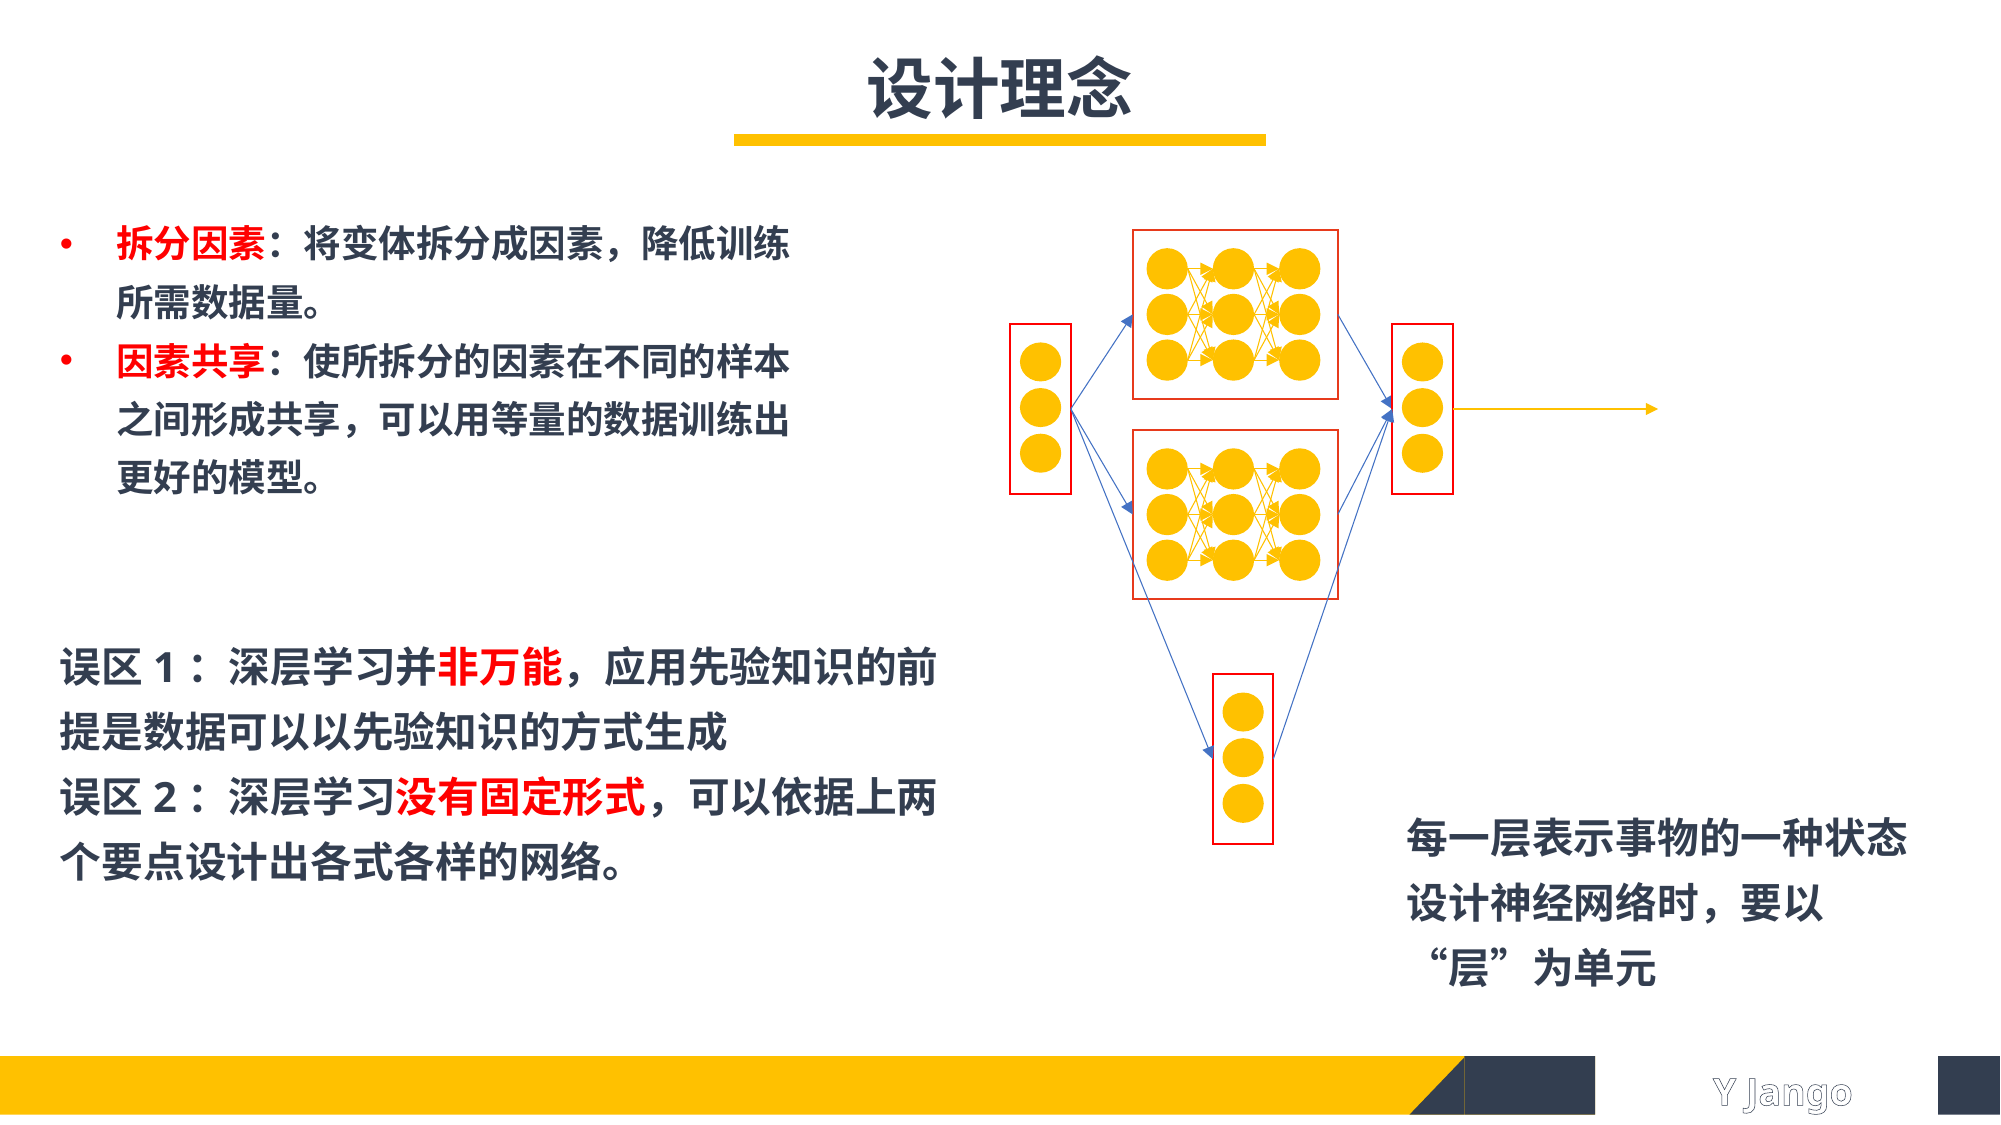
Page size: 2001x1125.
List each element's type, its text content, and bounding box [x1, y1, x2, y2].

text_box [1337, 314, 1393, 408]
text_box [1009, 323, 1070, 495]
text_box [1254, 514, 1273, 560]
text_box 误区1：深层学习并非万能，应用先验知识的前提是数据可以以先验知识的方式生成 误区2：深层学习没有固定形式，可以依据上两个要点设计出各式各样的网络。 [44, 618, 964, 893]
text_box [1132, 229, 1339, 400]
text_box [1273, 408, 1393, 760]
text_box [1187, 314, 1213, 359]
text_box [1254, 468, 1273, 514]
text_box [1187, 268, 1213, 314]
list 设计理念 [585, 39, 1415, 136]
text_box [1070, 314, 1133, 408]
text_box [1213, 429, 1273, 600]
text_box 每一层表示事物的一种状态 设计神经网络时，要以“层”为单元 [1392, 789, 1938, 1000]
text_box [1254, 268, 1280, 314]
text_box [1393, 323, 1454, 495]
text_box 拆分因素：将变体拆分成因素，降低训练所需数据量。 因素共享：使所拆分的因素在不同的样本之间形成共享，可以用等量的数据训练出更好的模型。 [45, 199, 820, 572]
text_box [1254, 314, 1280, 359]
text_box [1070, 408, 1213, 760]
text_box [1212, 673, 1274, 845]
text_box Y Jango [1628, 1060, 1938, 1121]
